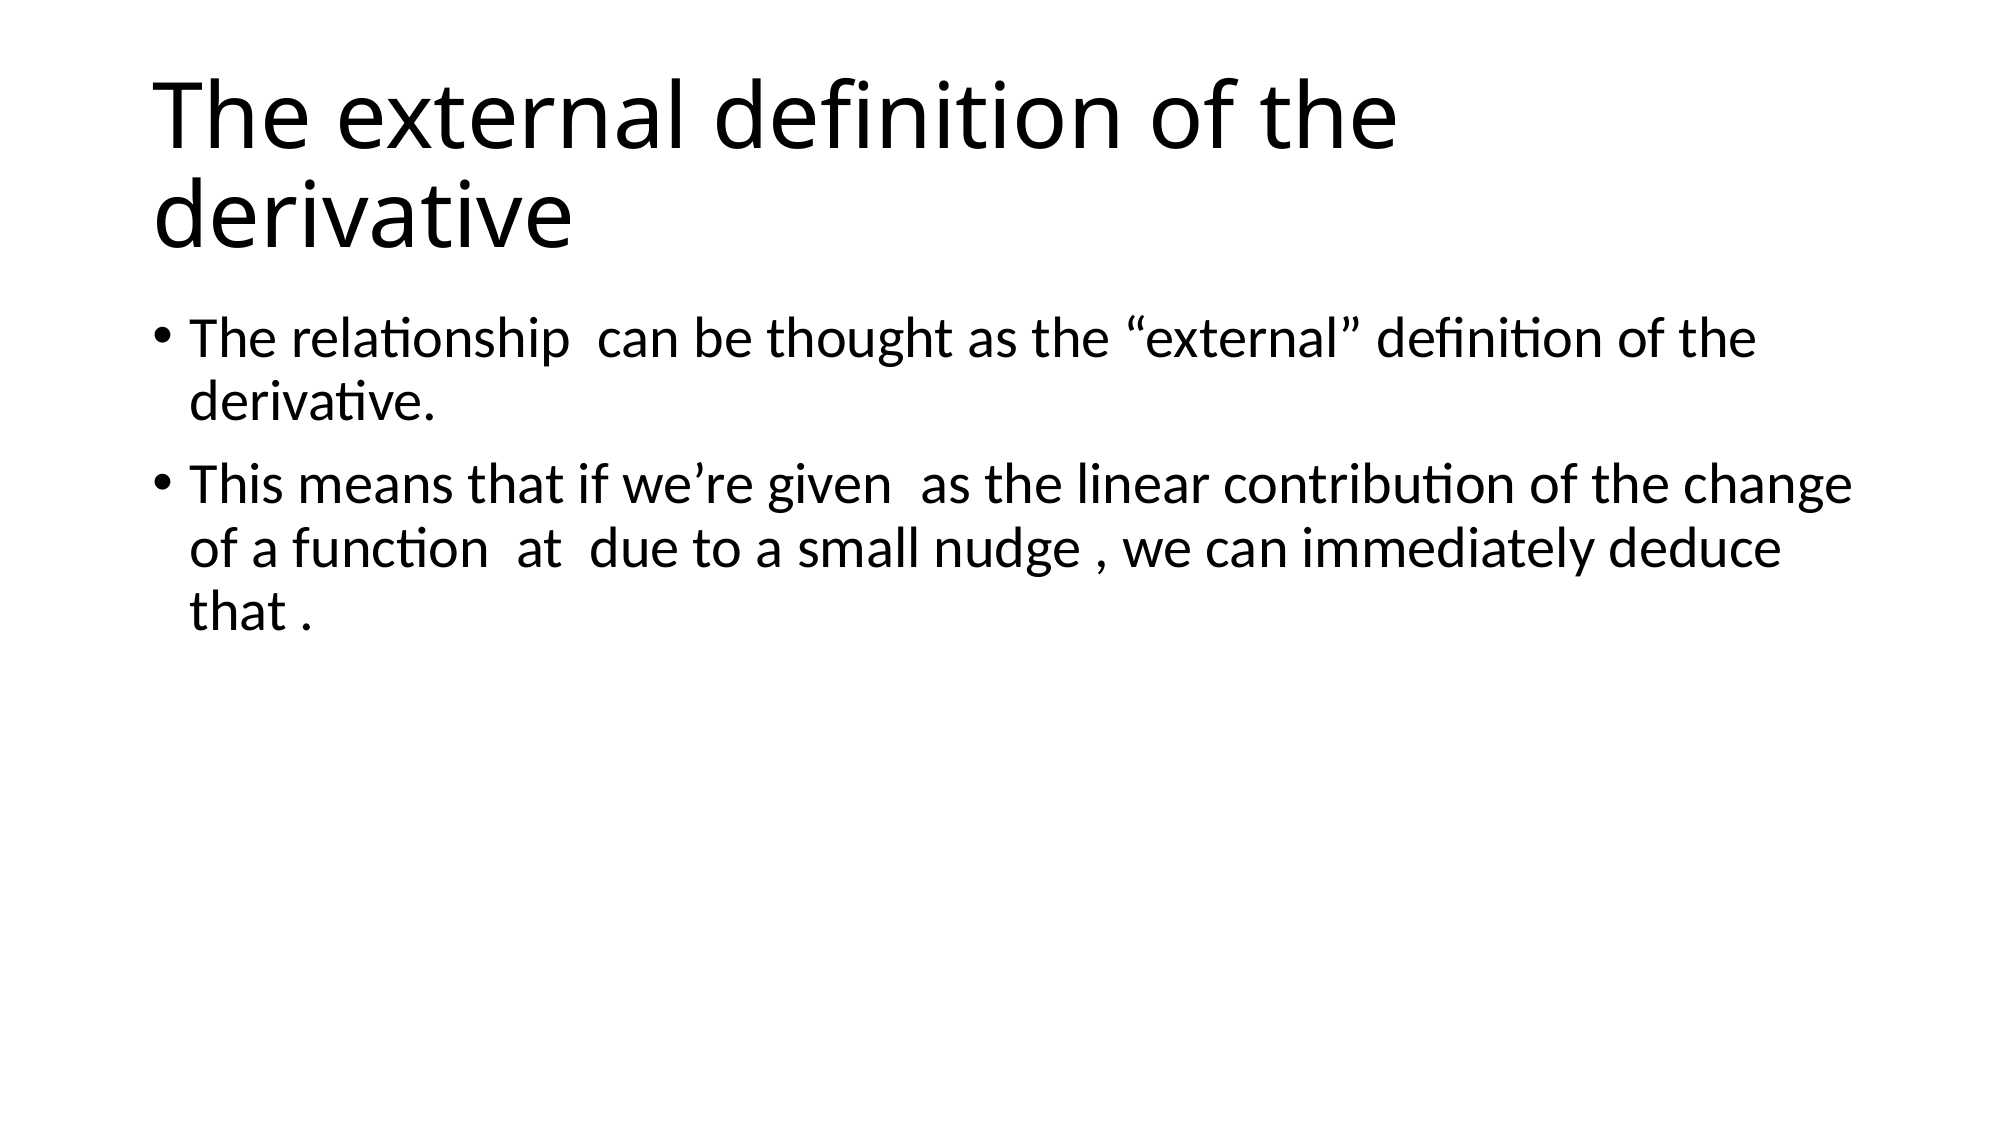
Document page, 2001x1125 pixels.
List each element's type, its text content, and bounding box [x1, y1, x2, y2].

title The external definition of the derivative [137, 59, 1863, 278]
